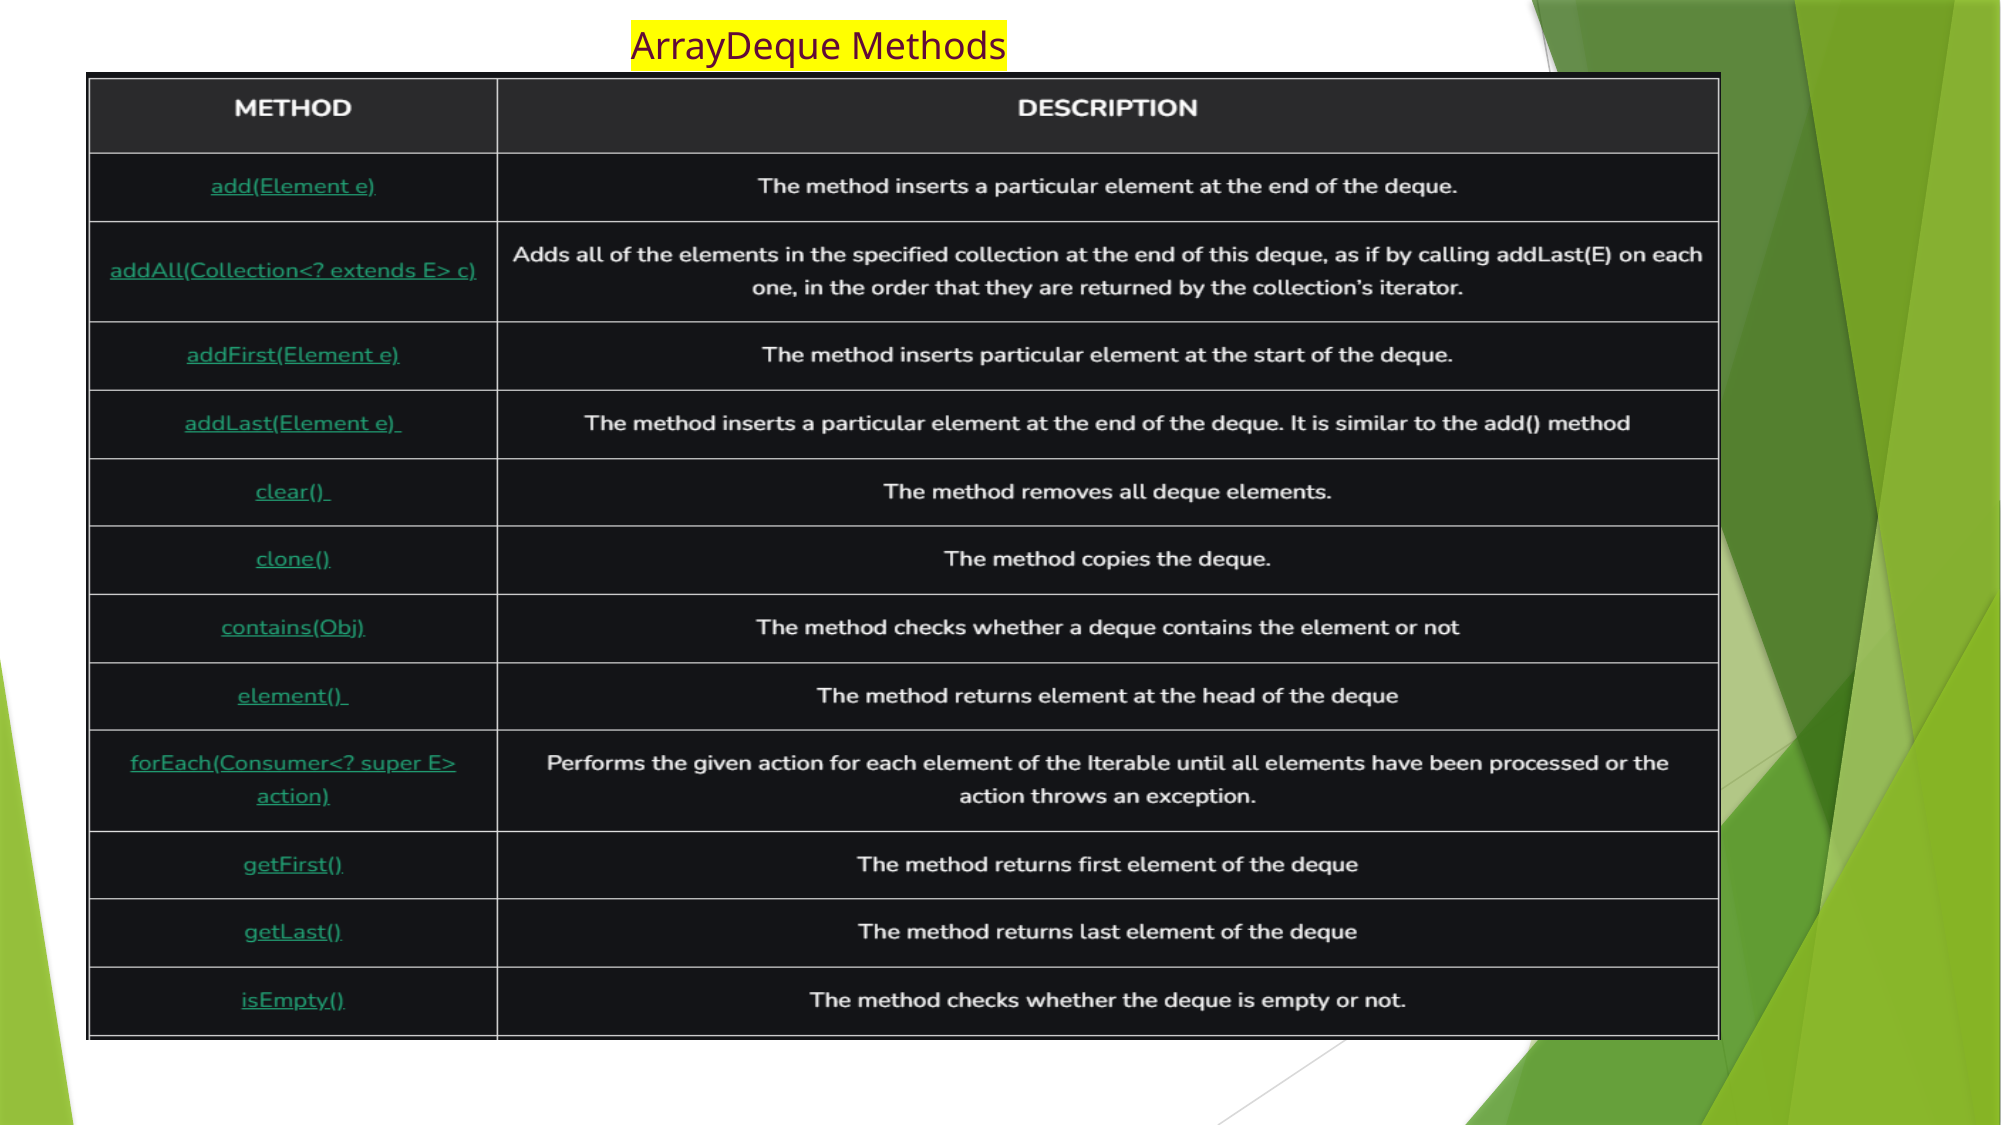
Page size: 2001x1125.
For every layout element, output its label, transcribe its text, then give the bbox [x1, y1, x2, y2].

list ArrayDeque Methods [113, 14, 1525, 70]
picture [86, 71, 1721, 1041]
